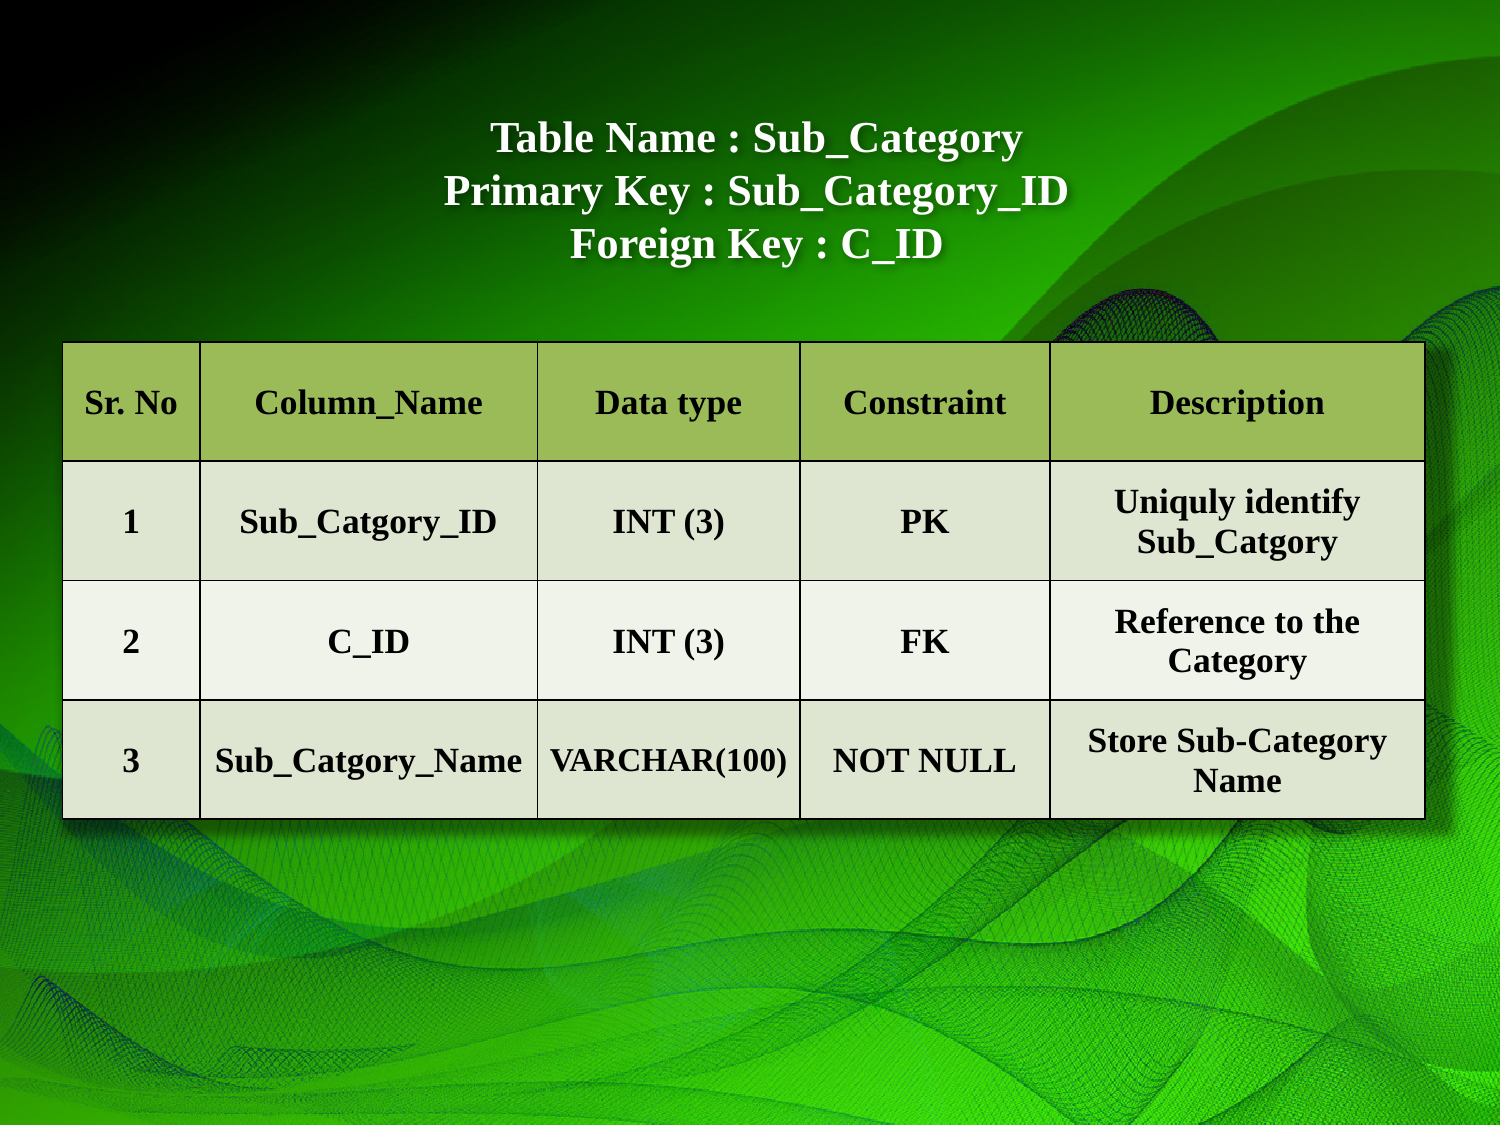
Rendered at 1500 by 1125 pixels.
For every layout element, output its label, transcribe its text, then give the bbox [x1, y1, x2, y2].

table_cell INT (3) [538, 581, 799, 699]
table_cell PK [801, 462, 1049, 580]
table_cell 3 [63, 701, 199, 818]
table_cell Uniquly identify Sub_Catgory [1051, 462, 1424, 580]
table_cell Sub_Catgory_Name [201, 701, 537, 818]
title Table Name : Sub_Category Primary Key : Sub_Category_ID Foreign Key : C_ID [87, 99, 1438, 275]
table_cell Reference to the Category [1051, 581, 1424, 699]
table_header Data type [538, 343, 799, 460]
table_cell C_ID [201, 581, 537, 699]
picture [0, 0, 1500, 1125]
table_cell NOT NULL [801, 701, 1049, 818]
table_cell Store Sub-Category Name [1051, 701, 1424, 818]
table_header Description [1051, 343, 1424, 460]
table_cell FK [801, 581, 1049, 699]
table_header Sr. No [63, 343, 199, 460]
table_cell VARCHAR(100) [538, 701, 799, 818]
table_cell INT (3) [538, 462, 799, 580]
table_header Column_Name [201, 343, 537, 460]
table_cell 2 [63, 581, 199, 699]
table_cell Sub_Catgory_ID [201, 462, 537, 580]
table_header Constraint [801, 343, 1049, 460]
table_cell 1 [63, 462, 199, 580]
